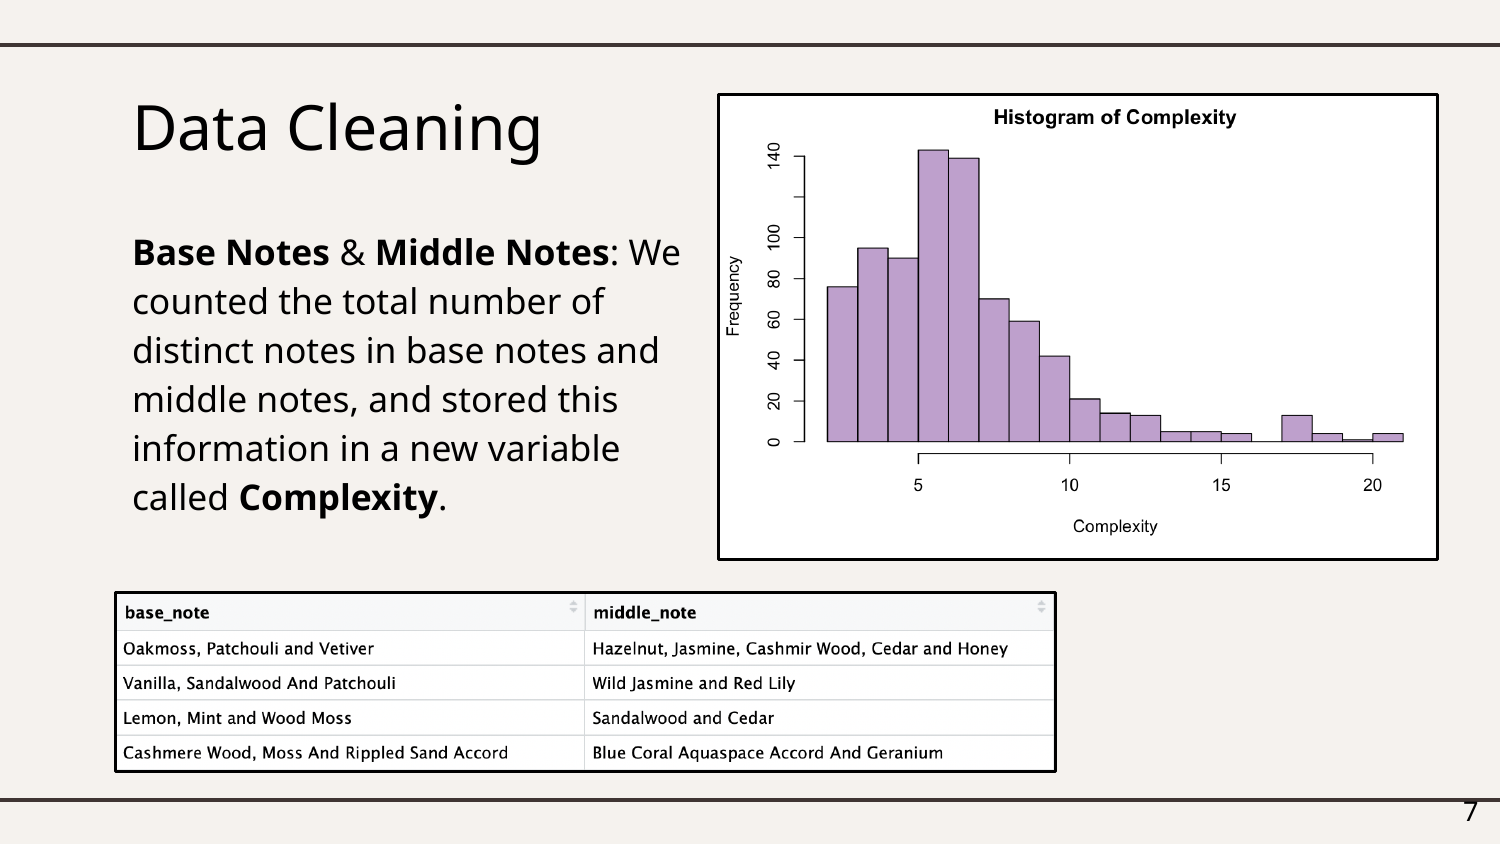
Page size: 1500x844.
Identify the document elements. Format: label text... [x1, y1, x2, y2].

title Data Cleaning [116, 72, 890, 167]
picture [116, 593, 1054, 771]
slide_number 7 [1403, 779, 1494, 844]
picture [719, 95, 1436, 559]
list Base Notes & Middle Notes: We counted the total number of distinct notes in base notes and middle notes, and stored this information in a new variable called Complexity. [116, 208, 702, 591]
